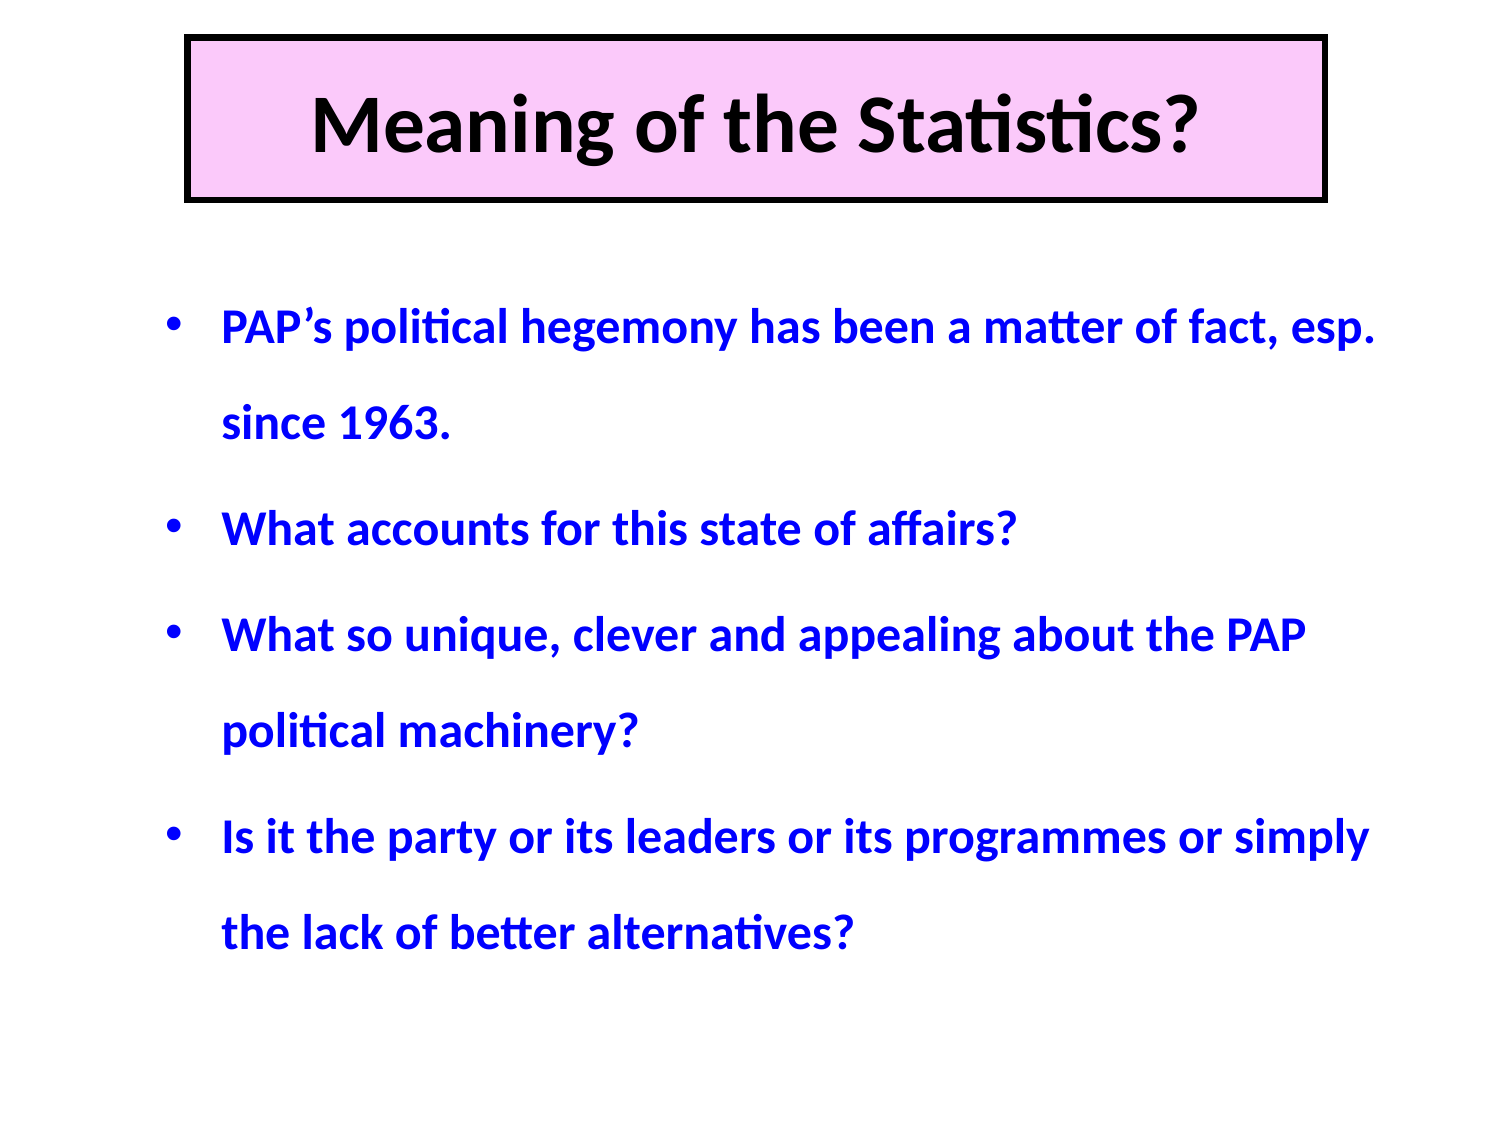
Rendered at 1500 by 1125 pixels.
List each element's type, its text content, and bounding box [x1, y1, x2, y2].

list PAP’s political hegemony has been a matter of fact, esp. since 1963. What accounts for this state of affairs? What so unique, clever and appealing about the PAP political machinery? Is it the party or its leaders or its programmes or simply the lack of better alternatives? [150, 249, 1425, 1075]
title Meaning of the Statistics? [187, 37, 1325, 200]
